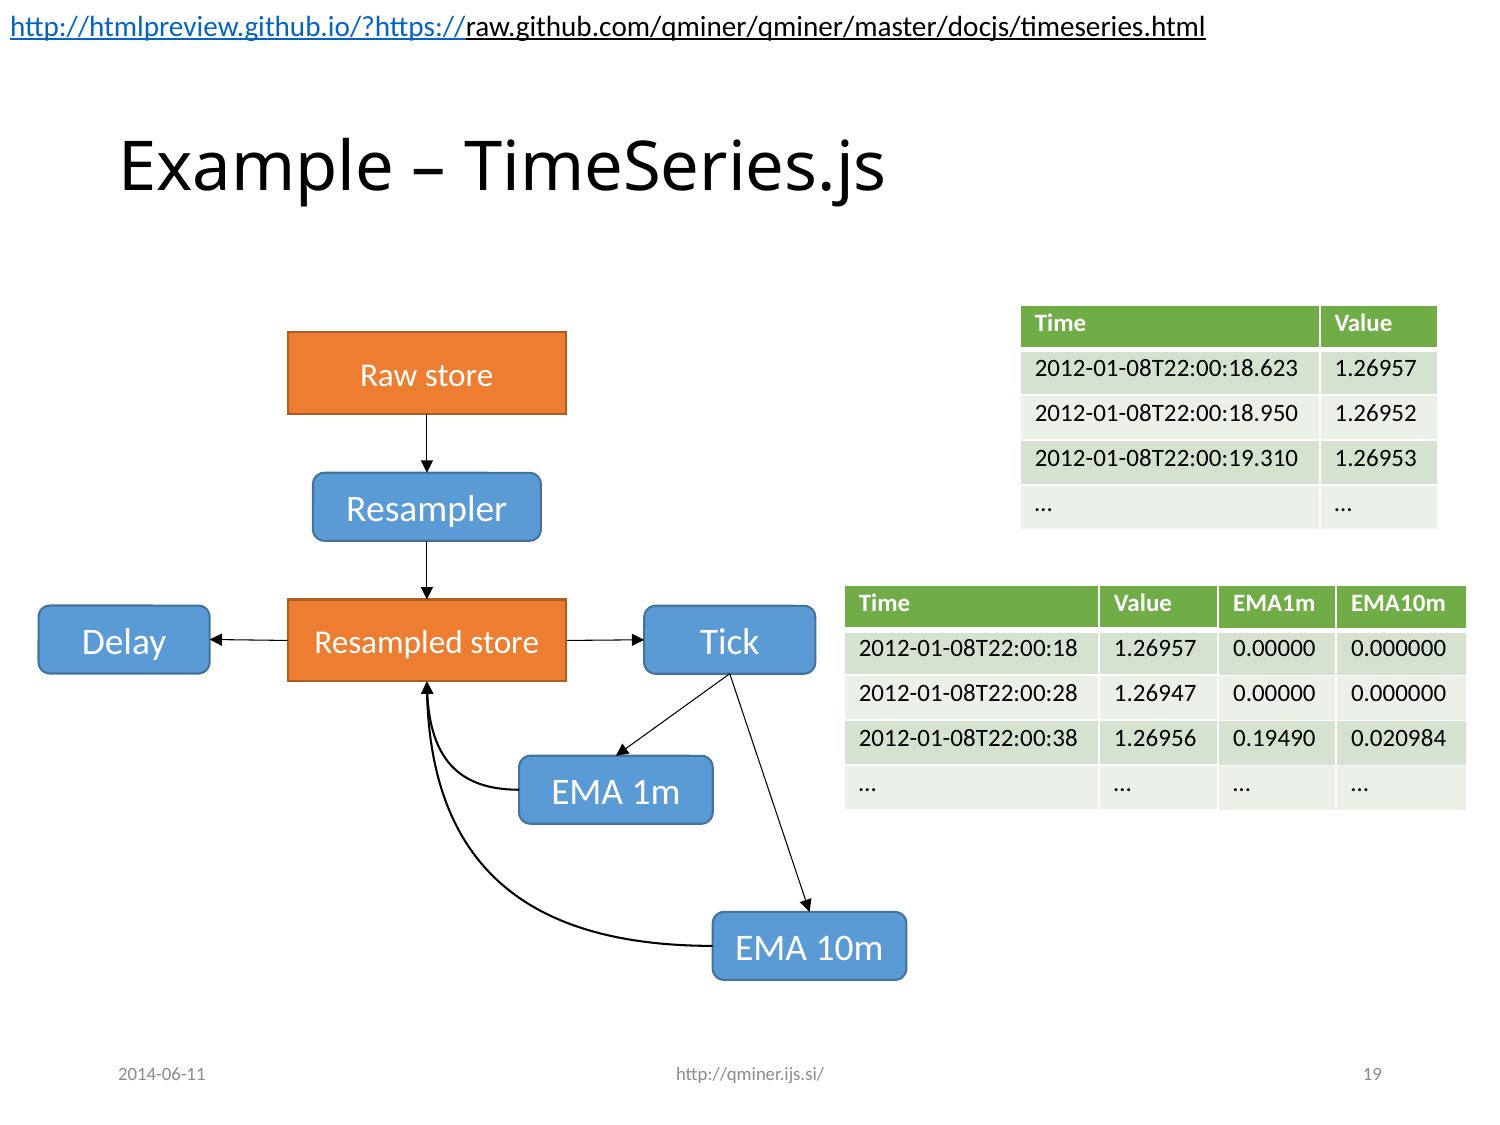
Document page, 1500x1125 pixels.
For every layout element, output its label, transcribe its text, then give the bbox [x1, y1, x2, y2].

table_header Time [845, 586, 1098, 627]
text_box Tick [643, 604, 817, 674]
table_cell … [1321, 486, 1437, 529]
table_cell … [1100, 766, 1217, 809]
text_box http://htmlpreview.github.io/?https://raw.github.com/qminer/qminer/master/docjs/timeseries.html [0, 0, 1294, 50]
text_box Raw store [287, 331, 567, 415]
table_header EMA1m [1219, 586, 1335, 628]
table_cell 2012-01-08T22:00:18 [845, 633, 1098, 674]
footer http://qminer.ijs.si/ [496, 1042, 1004, 1103]
slide_number 19 [1059, 1042, 1397, 1103]
table_header Value [1321, 306, 1437, 347]
table_cell 1.26957 [1321, 352, 1437, 394]
table_header EMA10m [1337, 586, 1466, 628]
table_cell … [1021, 486, 1319, 529]
table_header Time [1021, 306, 1319, 347]
table_cell 0.000000 [1337, 676, 1466, 720]
title Example – TimeSeries.js [103, 59, 1397, 278]
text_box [426, 681, 713, 946]
table_cell … [845, 766, 1098, 809]
table_cell 0.020984 [1337, 721, 1466, 765]
text_box Resampler [311, 471, 542, 542]
text_box Resampled store [287, 598, 567, 682]
text_box EMA 10m [711, 910, 908, 981]
table_header Value [1100, 586, 1217, 627]
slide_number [103, 1042, 441, 1103]
table_cell 0.19490 [1219, 721, 1335, 765]
table_cell 1.26952 [1321, 396, 1437, 439]
table_cell 1.26957 [1100, 633, 1217, 674]
table_cell … [1337, 766, 1466, 810]
table_cell 0.00000 [1219, 633, 1335, 675]
table_cell 2012-01-08T22:00:18.950 [1021, 396, 1319, 439]
table_cell 1.26956 [1100, 721, 1217, 764]
table_cell 2012-01-08T22:00:19.310 [1021, 441, 1319, 484]
table_cell 0.00000 [1219, 676, 1335, 720]
table_cell 0.000000 [1337, 633, 1466, 675]
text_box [615, 673, 729, 756]
text_box Delay [37, 604, 211, 675]
table_cell 2012-01-08T22:00:28 [845, 676, 1098, 719]
table_cell 1.26953 [1321, 441, 1437, 484]
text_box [729, 673, 810, 912]
table_cell 2012-01-08T22:00:18.623 [1021, 352, 1319, 394]
table_cell 2012-01-08T22:00:38 [845, 721, 1098, 764]
table_cell 1.26947 [1100, 676, 1217, 719]
table_cell … [1219, 766, 1335, 810]
